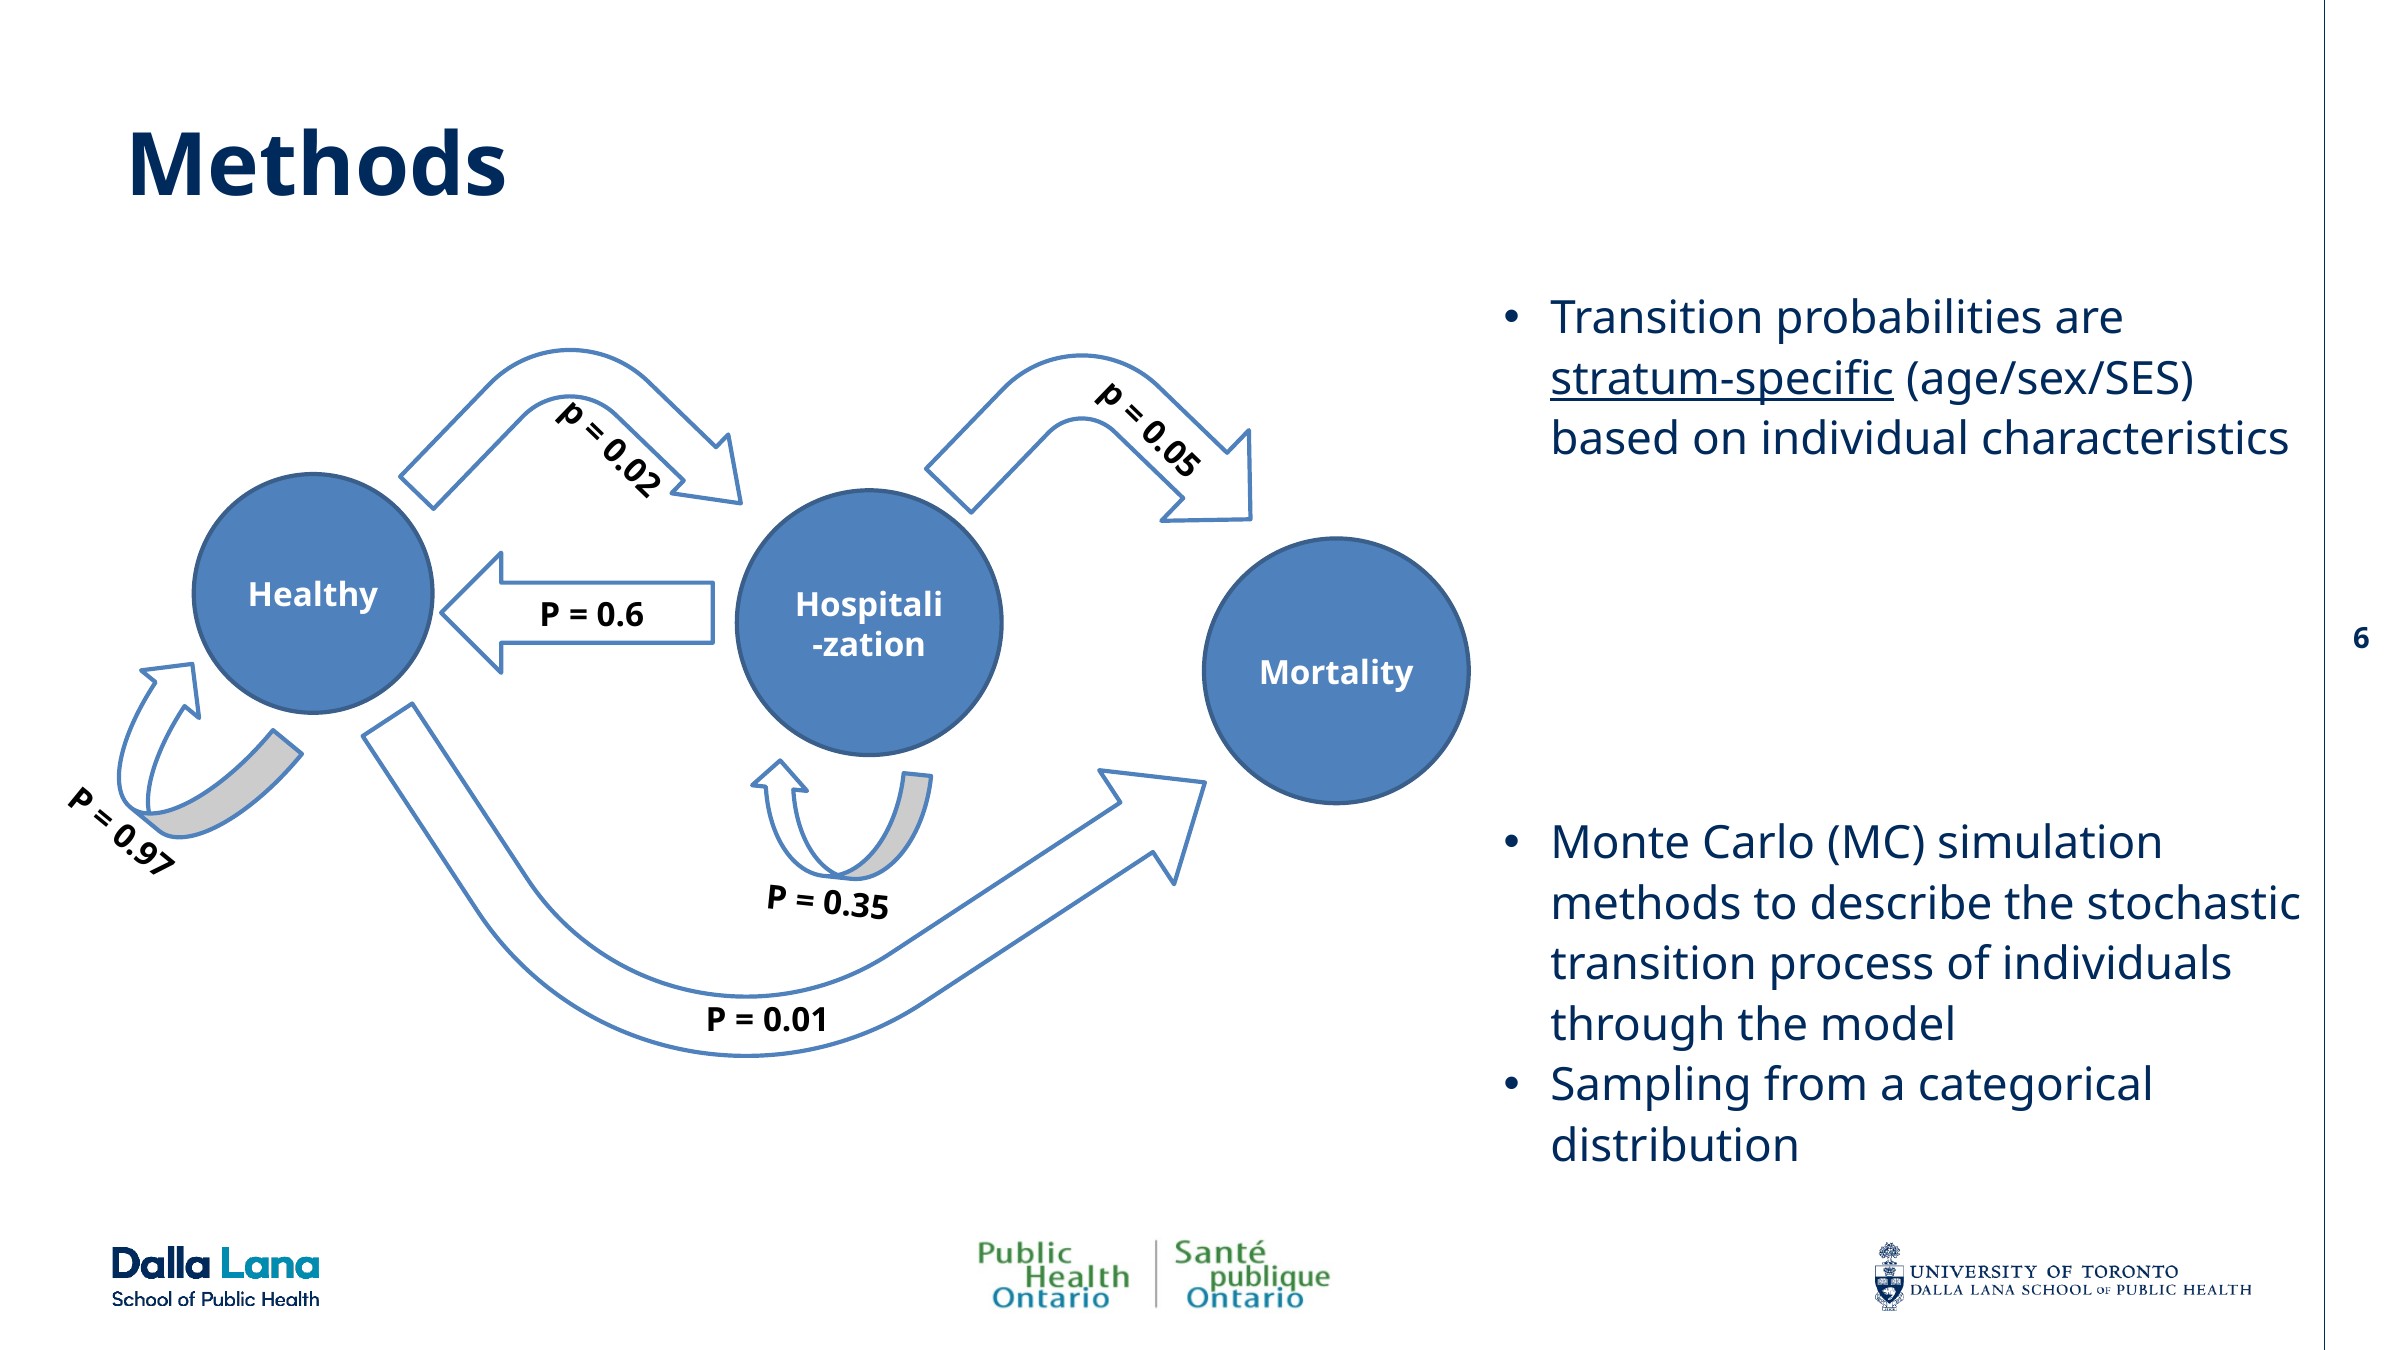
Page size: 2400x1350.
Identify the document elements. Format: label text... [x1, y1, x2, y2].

slide_number 6 [2340, 619, 2384, 655]
text_box [360, 701, 704, 991]
picture [974, 1237, 1334, 1313]
text_box p = 0.05 [923, 353, 1253, 523]
picture [303, 1263, 312, 1272]
text_box [658, 1046, 834, 1058]
text_box Hospitali-zation [734, 488, 1004, 758]
list Transition probabilities are stratum-specific (age/sex/SES) based on individual characteristics [1488, 275, 2325, 530]
text_box p = 0.02 [398, 347, 743, 511]
picture [1875, 1242, 2251, 1311]
text_box P = 0.97 [116, 661, 305, 840]
title Methods [110, 99, 2290, 222]
text_box Healthy [191, 471, 435, 715]
text_box P = 0.01 [447, 991, 1088, 1046]
text_box P = 0.35 [750, 758, 934, 882]
picture [253, 1263, 261, 1272]
text_box Monte Carlo (MC) simulation methods to describe the stochastic transition process of individuals through the model Sampling from a categorical distribution [1488, 799, 2325, 1178]
picture [112, 1246, 319, 1306]
text_box [788, 768, 1207, 991]
text_box P = 0.6 [439, 550, 715, 675]
text_box Mortality [1201, 536, 1471, 806]
